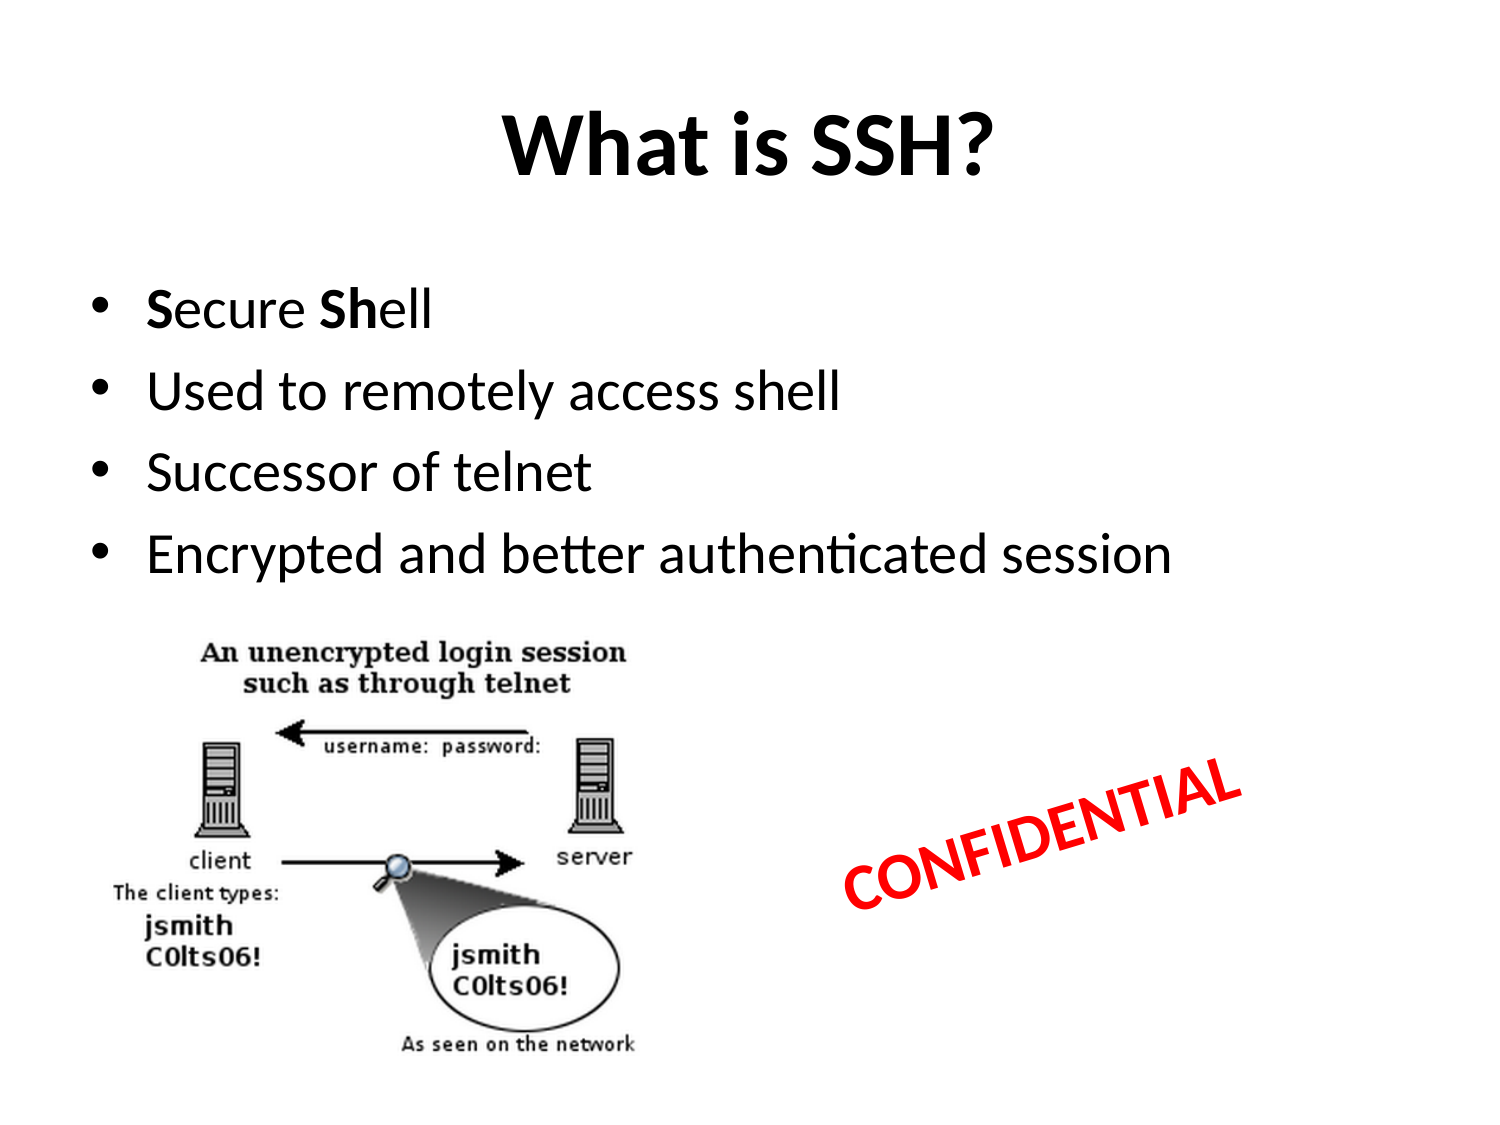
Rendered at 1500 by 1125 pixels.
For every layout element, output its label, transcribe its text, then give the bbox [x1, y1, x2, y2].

title What is SSH? [75, 45, 1425, 233]
picture [762, 629, 1291, 1059]
list Secure Shell Used to remotely access shell Successor of telnet Encrypted and better authenticated session [75, 262, 1425, 1005]
picture [99, 629, 643, 1063]
